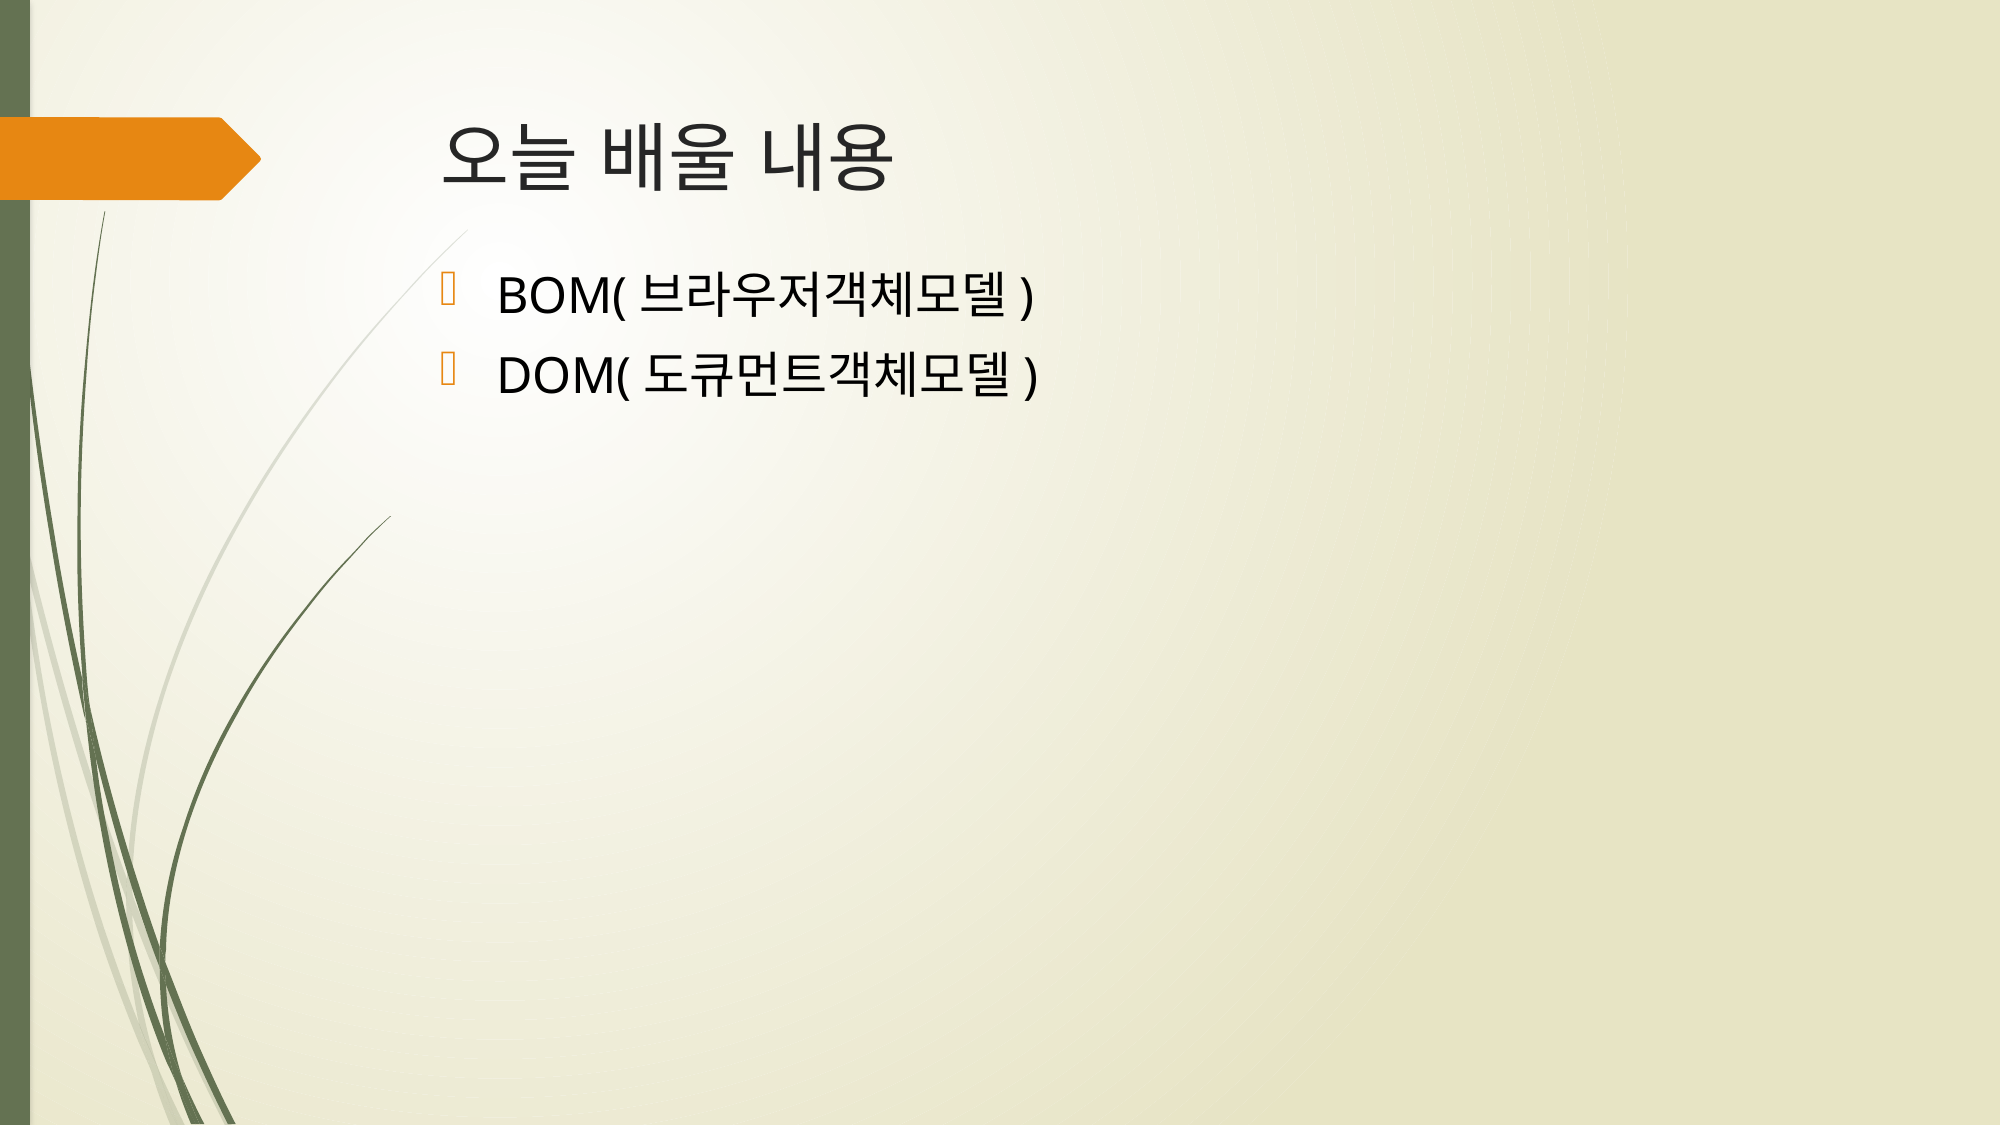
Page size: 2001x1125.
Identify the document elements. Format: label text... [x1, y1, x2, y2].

title 오늘 배울 내용 [425, 102, 1888, 255]
list BOM(브라우저객체모델) DOM(도큐먼트객체모델) [424, 255, 1888, 970]
